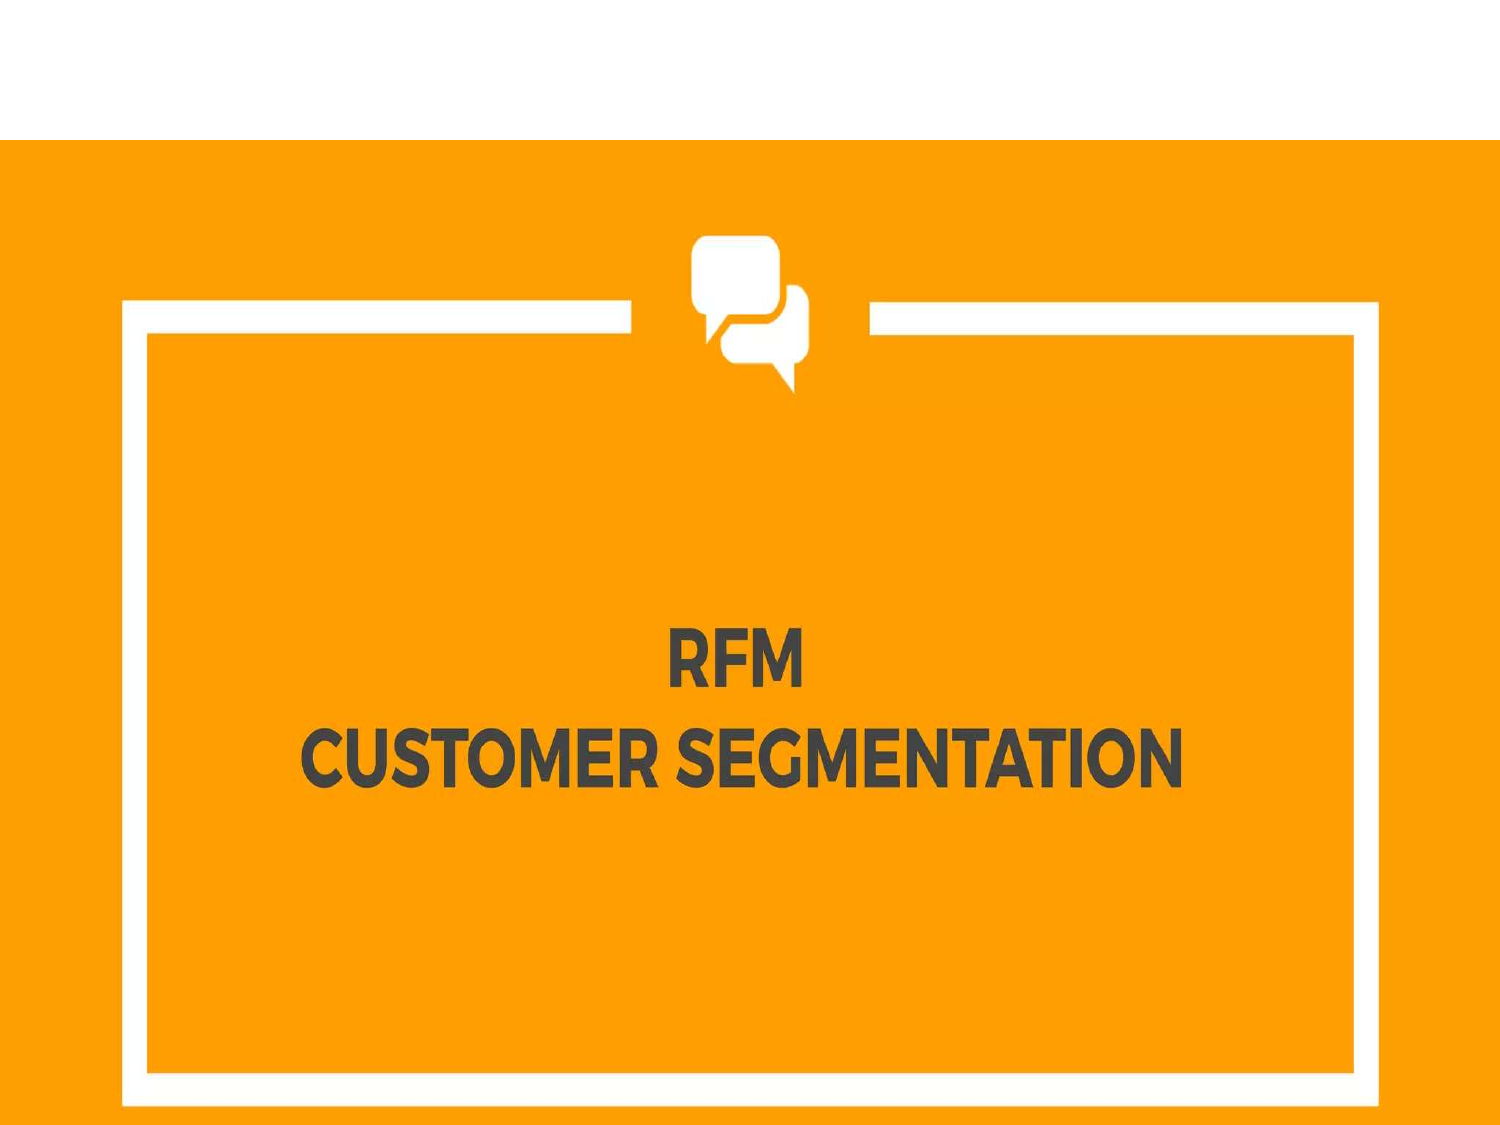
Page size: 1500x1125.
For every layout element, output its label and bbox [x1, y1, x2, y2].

picture [0, 140, 1500, 1125]
